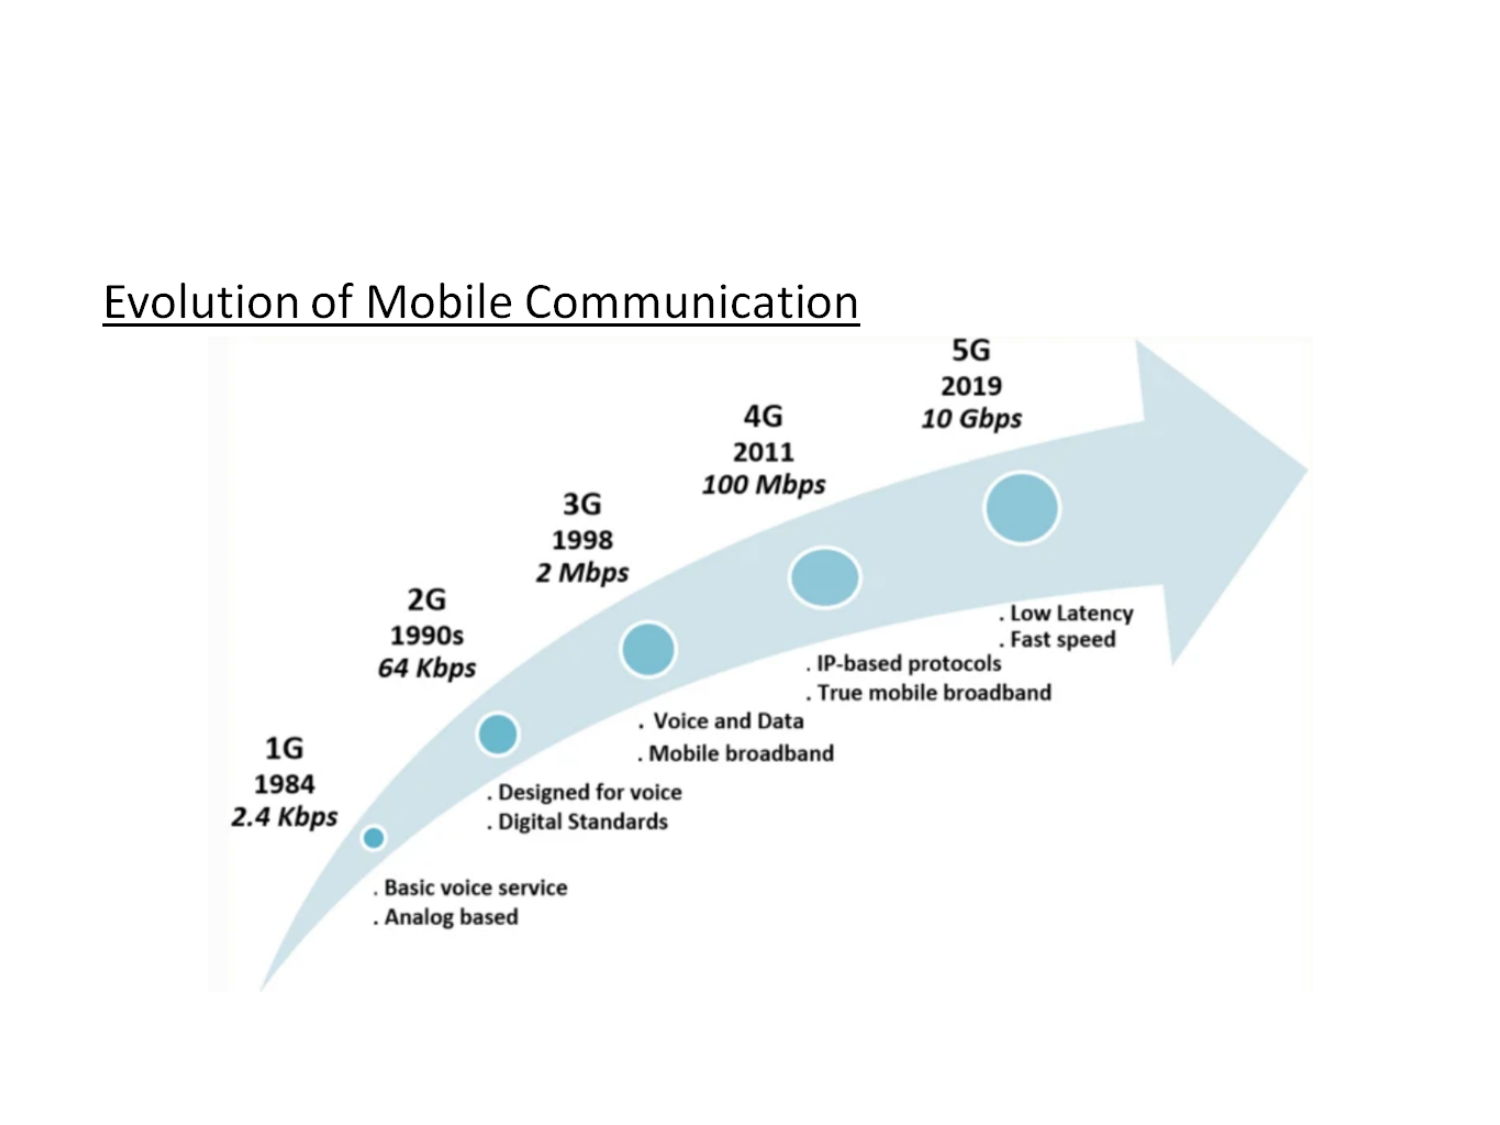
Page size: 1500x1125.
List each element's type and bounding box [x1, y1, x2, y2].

list [74, 275, 1426, 992]
